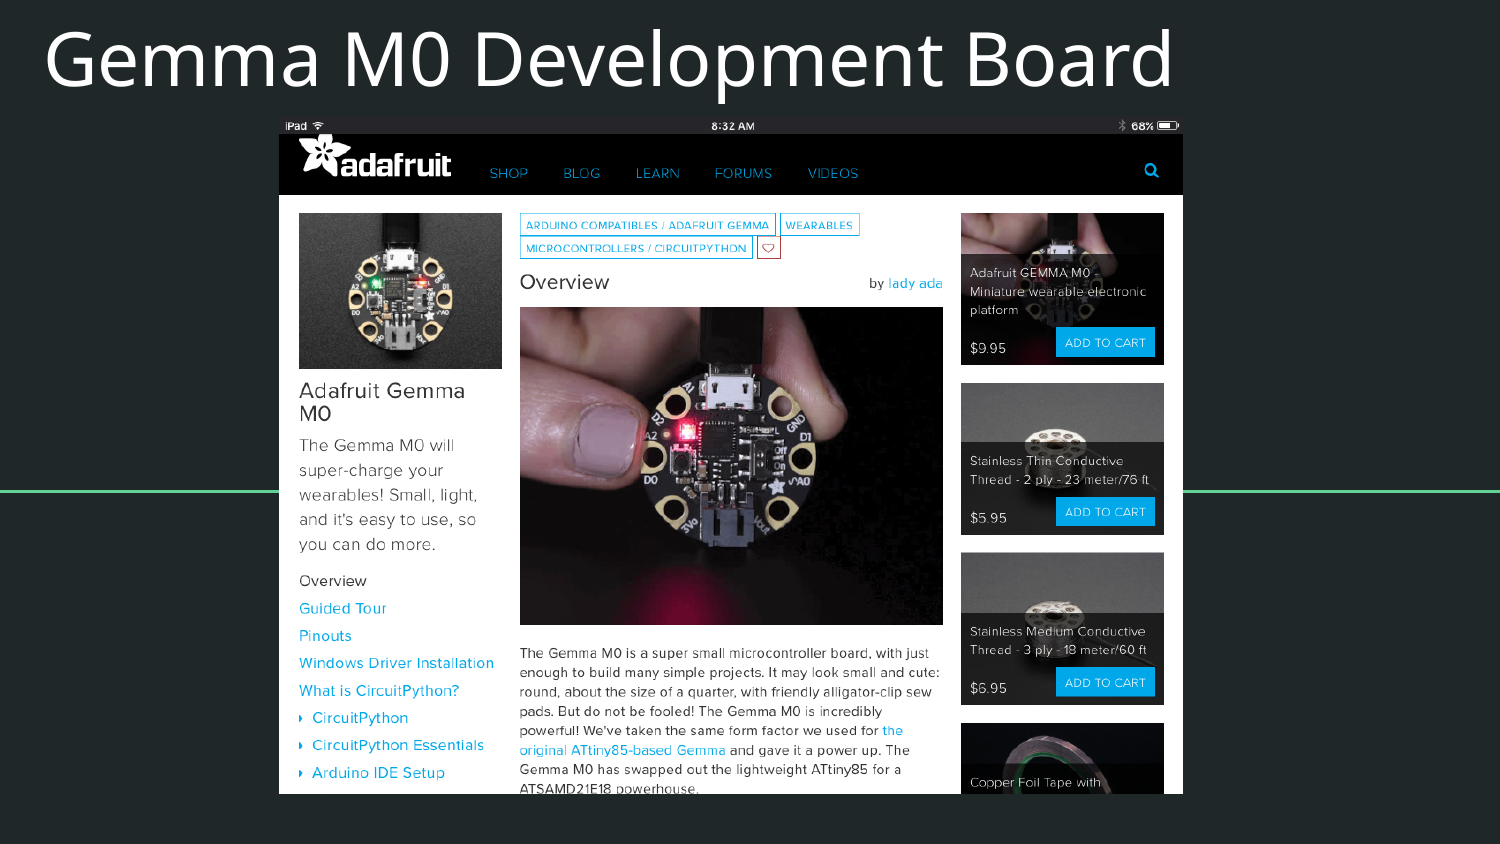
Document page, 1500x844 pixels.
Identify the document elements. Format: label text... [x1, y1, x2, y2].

title Gemma M0 Development Board [28, 21, 1361, 117]
picture [279, 116, 1183, 794]
